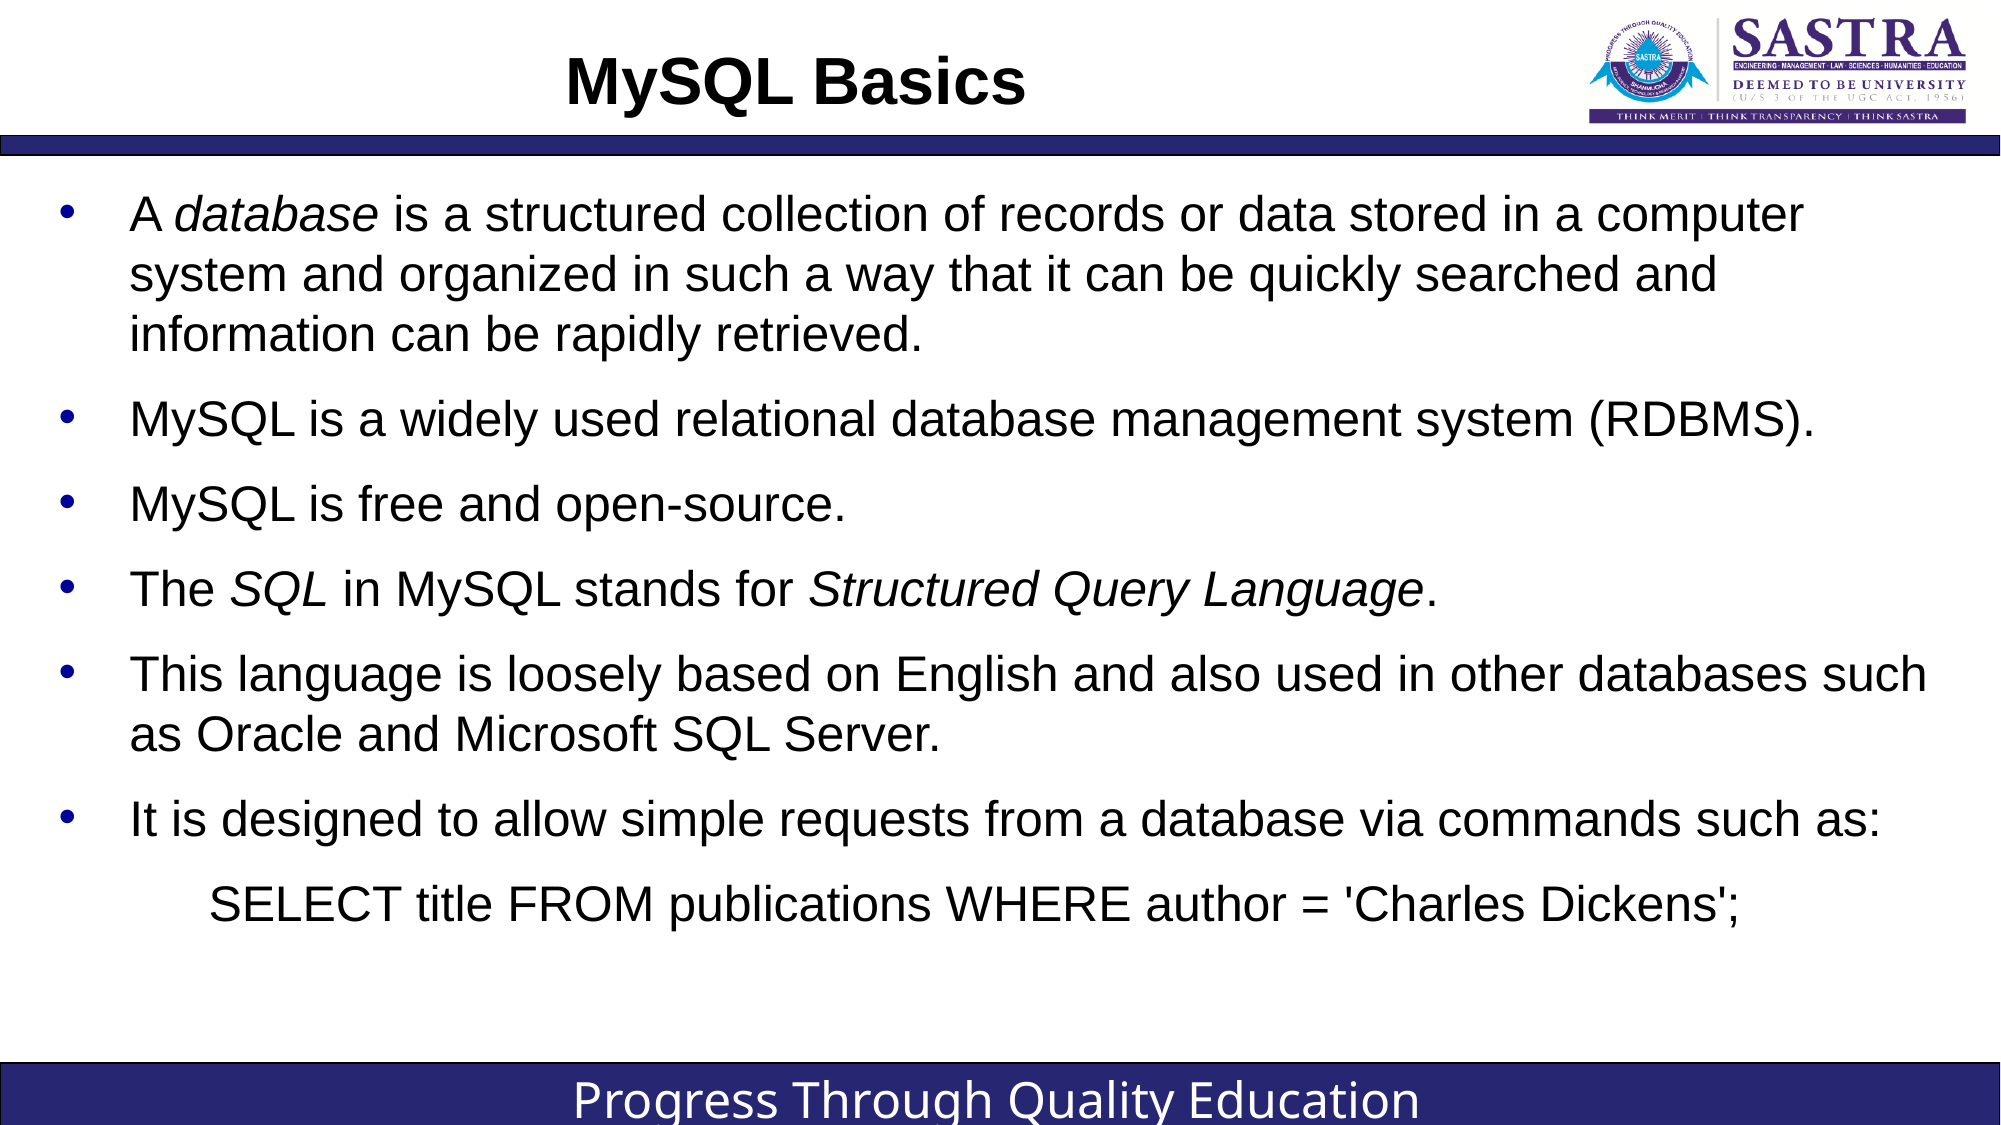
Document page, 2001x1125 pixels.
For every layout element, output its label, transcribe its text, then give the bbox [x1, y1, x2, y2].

picture [1566, 10, 1989, 130]
list A database is a structured collection of records or data stored in a computer system and organized in such a way that it can be quickly searched and information can be rapidly retrieved. MySQL is a widely used relational database management system (RDBMS). MySQL is free and open-source. The SQL in MySQL stands for Structured Query Language. This language is loosely based on English and also used in other databases such as Oracle and Microsoft SQL Server. It is designed to allow simple requests from a database via commands such as: SELECT title FROM publications WHERE author = 'Charles Dickens'; [37, 172, 1969, 1047]
title MySQL Basics [37, 29, 1556, 119]
